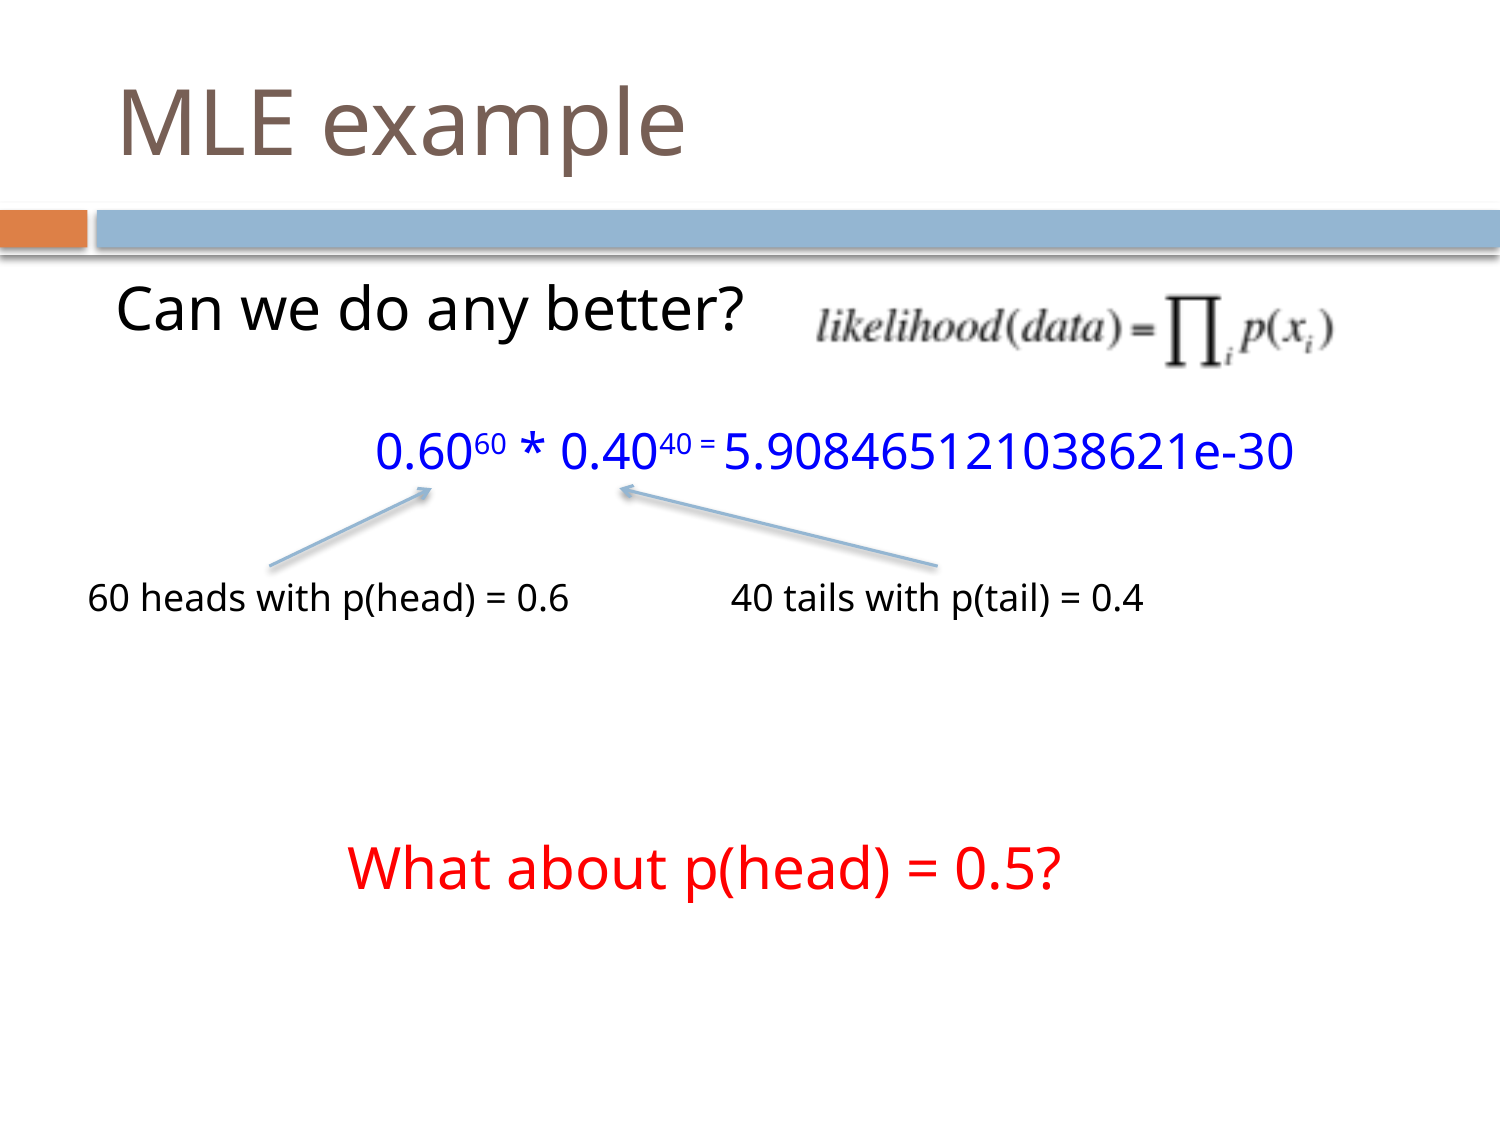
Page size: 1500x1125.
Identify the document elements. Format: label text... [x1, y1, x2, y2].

text_box 60 heads with p(head) = 0.6 [72, 566, 585, 626]
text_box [619, 487, 939, 567]
text_box 0.6060 * 0.4040 = 5.908465121038621e-30 [360, 412, 1323, 488]
text_box What about p(head) = 0.5? [332, 823, 1077, 909]
list Can we do any better? [100, 262, 1438, 376]
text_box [812, 285, 1339, 376]
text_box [268, 487, 433, 567]
text_box 40 tails with p(tail) = 0.4 [716, 566, 1160, 626]
title MLE example [100, 37, 1438, 200]
